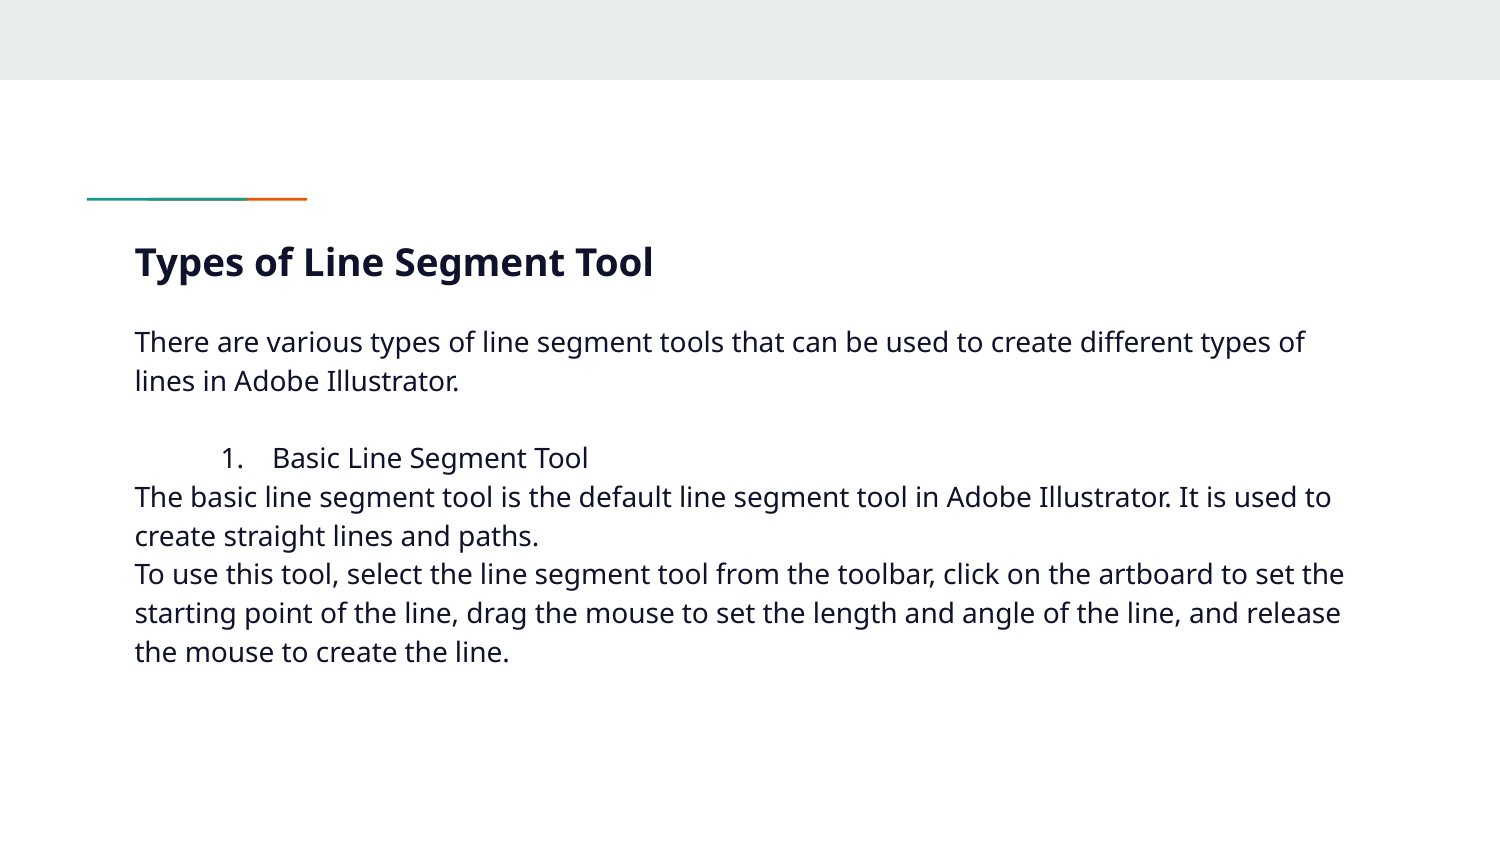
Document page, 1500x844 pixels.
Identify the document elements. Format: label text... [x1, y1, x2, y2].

title Types of Line Segment Tool [119, 216, 1381, 304]
list There are various types of line segment tools that can be used to create different types of lines in Adobe Illustrator. Basic Line Segment Tool The basic line segment tool is the default line segment tool in Adobe Illustrator. It is used to create straight lines and paths. To use this tool, select the line segment tool from the toolbar, click on the artboard to set the starting point of the line, drag the mouse to set the length and angle of the line, and release the mouse to create the line. [119, 304, 1381, 795]
